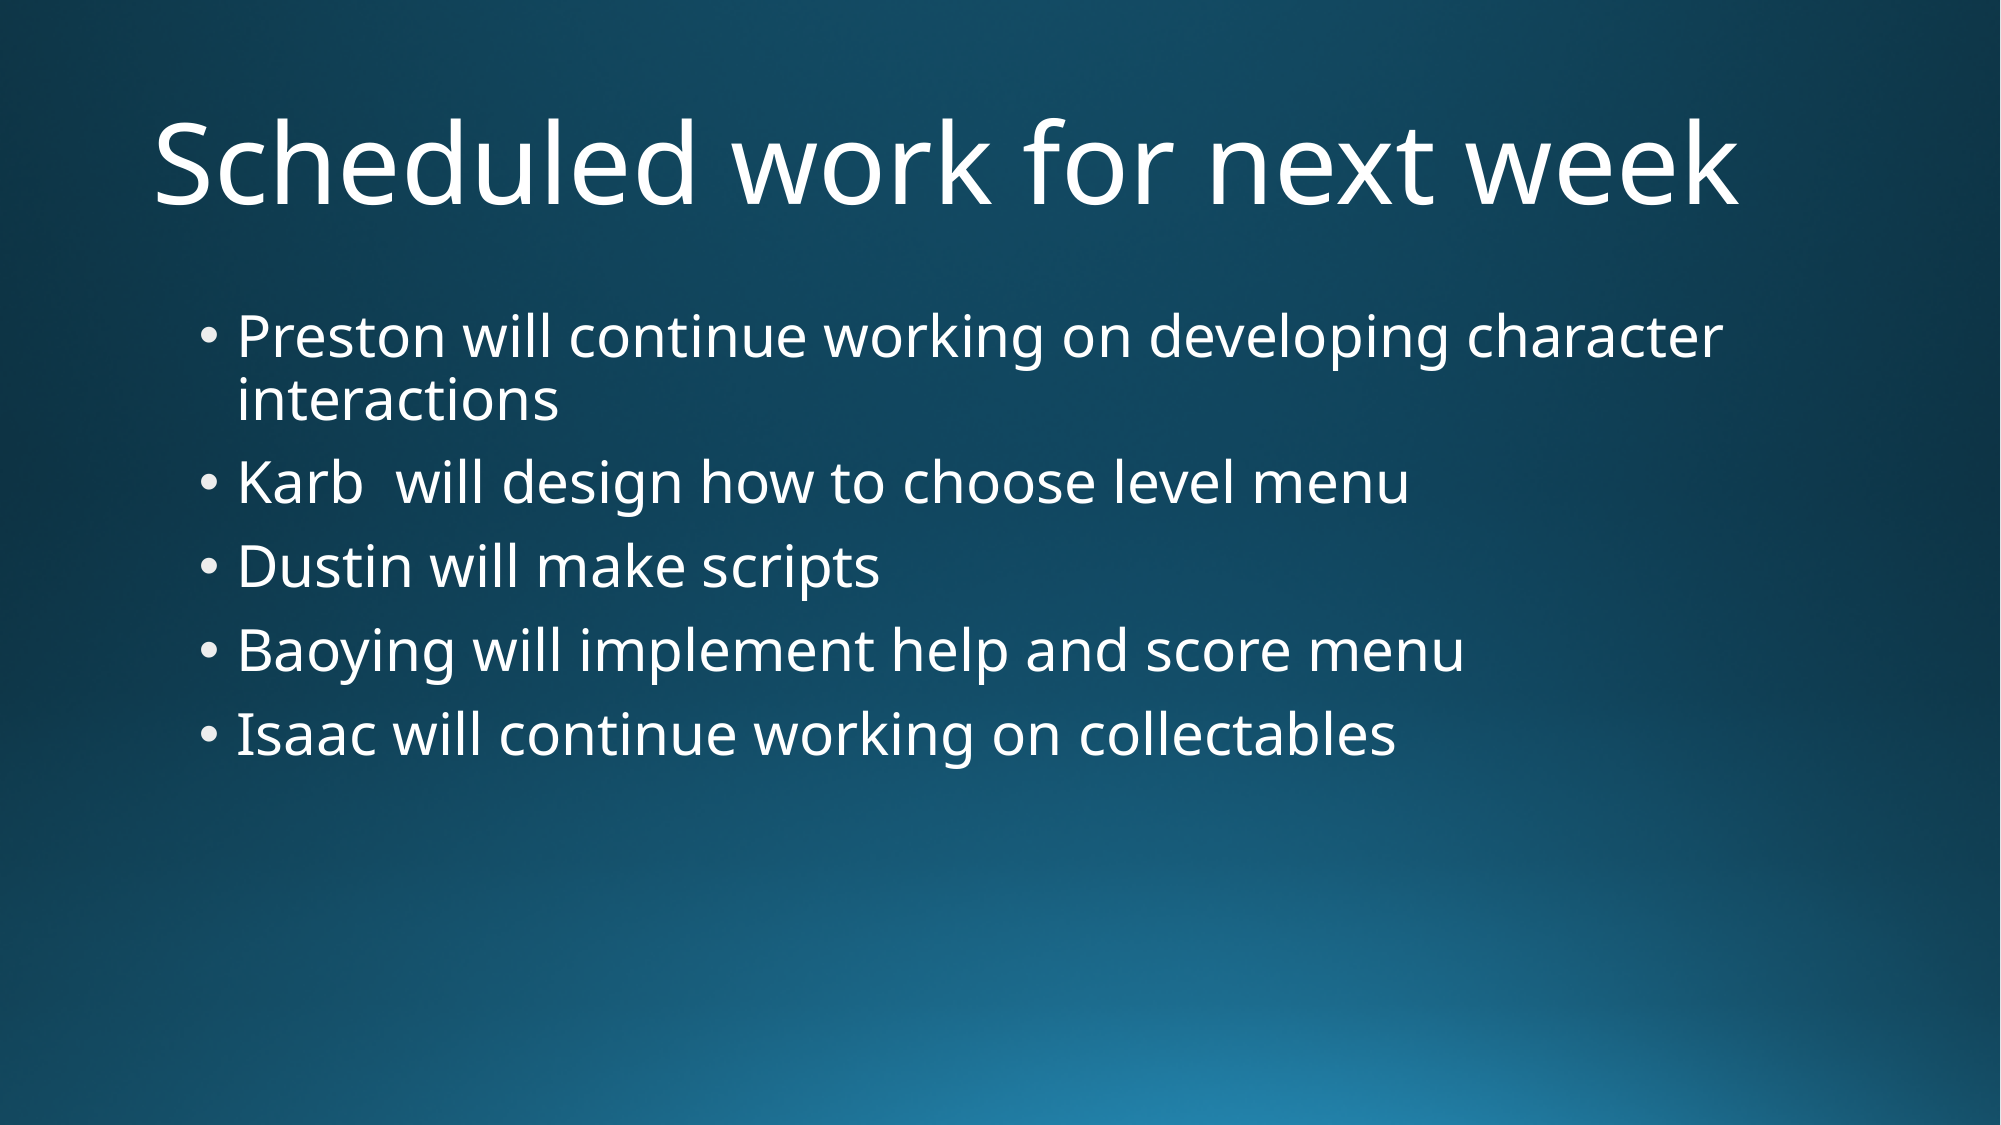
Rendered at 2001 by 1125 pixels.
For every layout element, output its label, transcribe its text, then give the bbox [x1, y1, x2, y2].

title Scheduled work for next week [137, 59, 1863, 278]
picture [0, 0, 2001, 1125]
list Preston will continue working on developing character interactions Karb will design how to choose level menu Dustin will make scripts Baoying will implement help and score menu Isaac will continue working on collectables [183, 299, 1863, 1014]
